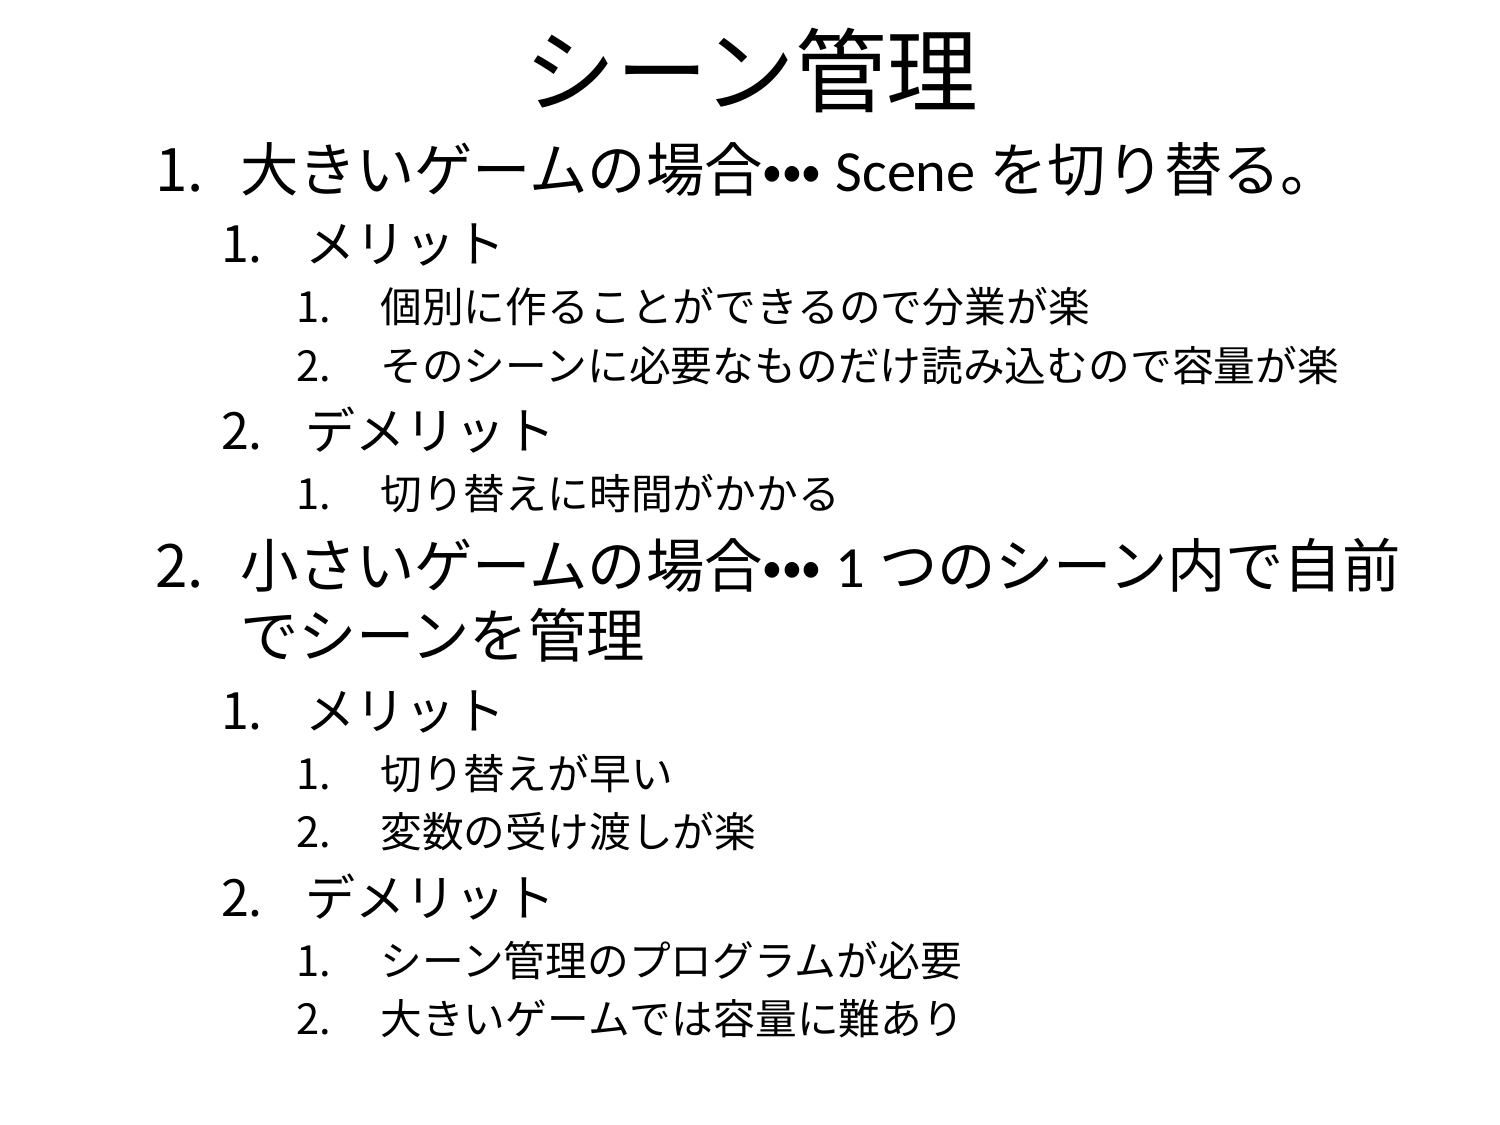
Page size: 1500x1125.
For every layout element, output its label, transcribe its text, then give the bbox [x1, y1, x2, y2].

list 大きいゲームの場合・・・Sceneを切り替る。 メリット 個別に作ることができるので分業が楽 そのシーンに必要なものだけ読み込むので容量が楽 デメリット 切り替えに時間がかかる 小さいゲームの場合・・・1つのシーン内で自前でシーンを管理 メリット 切り替えが早い 変数の受け渡しが楽 デメリット シーン管理のプログラムが必要 大きいゲームでは容量に難あり [75, 125, 1425, 1071]
title シーン管理 [76, 0, 1427, 138]
